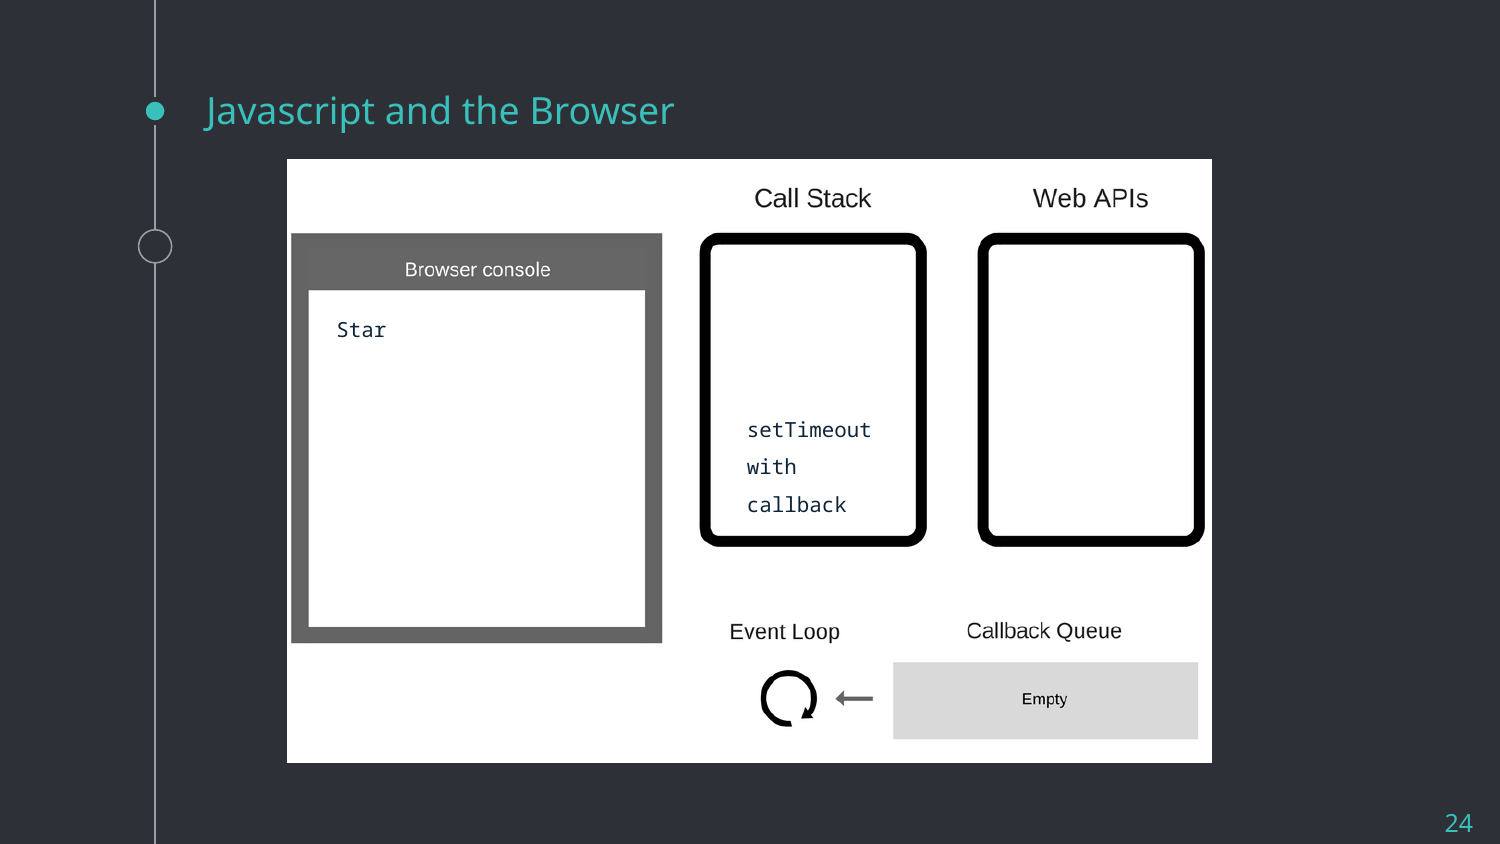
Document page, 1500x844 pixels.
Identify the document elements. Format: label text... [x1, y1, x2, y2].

slide_number 24 [1398, 792, 1489, 844]
picture [287, 159, 1213, 763]
title Javascript and the Browser [191, 90, 1317, 147]
